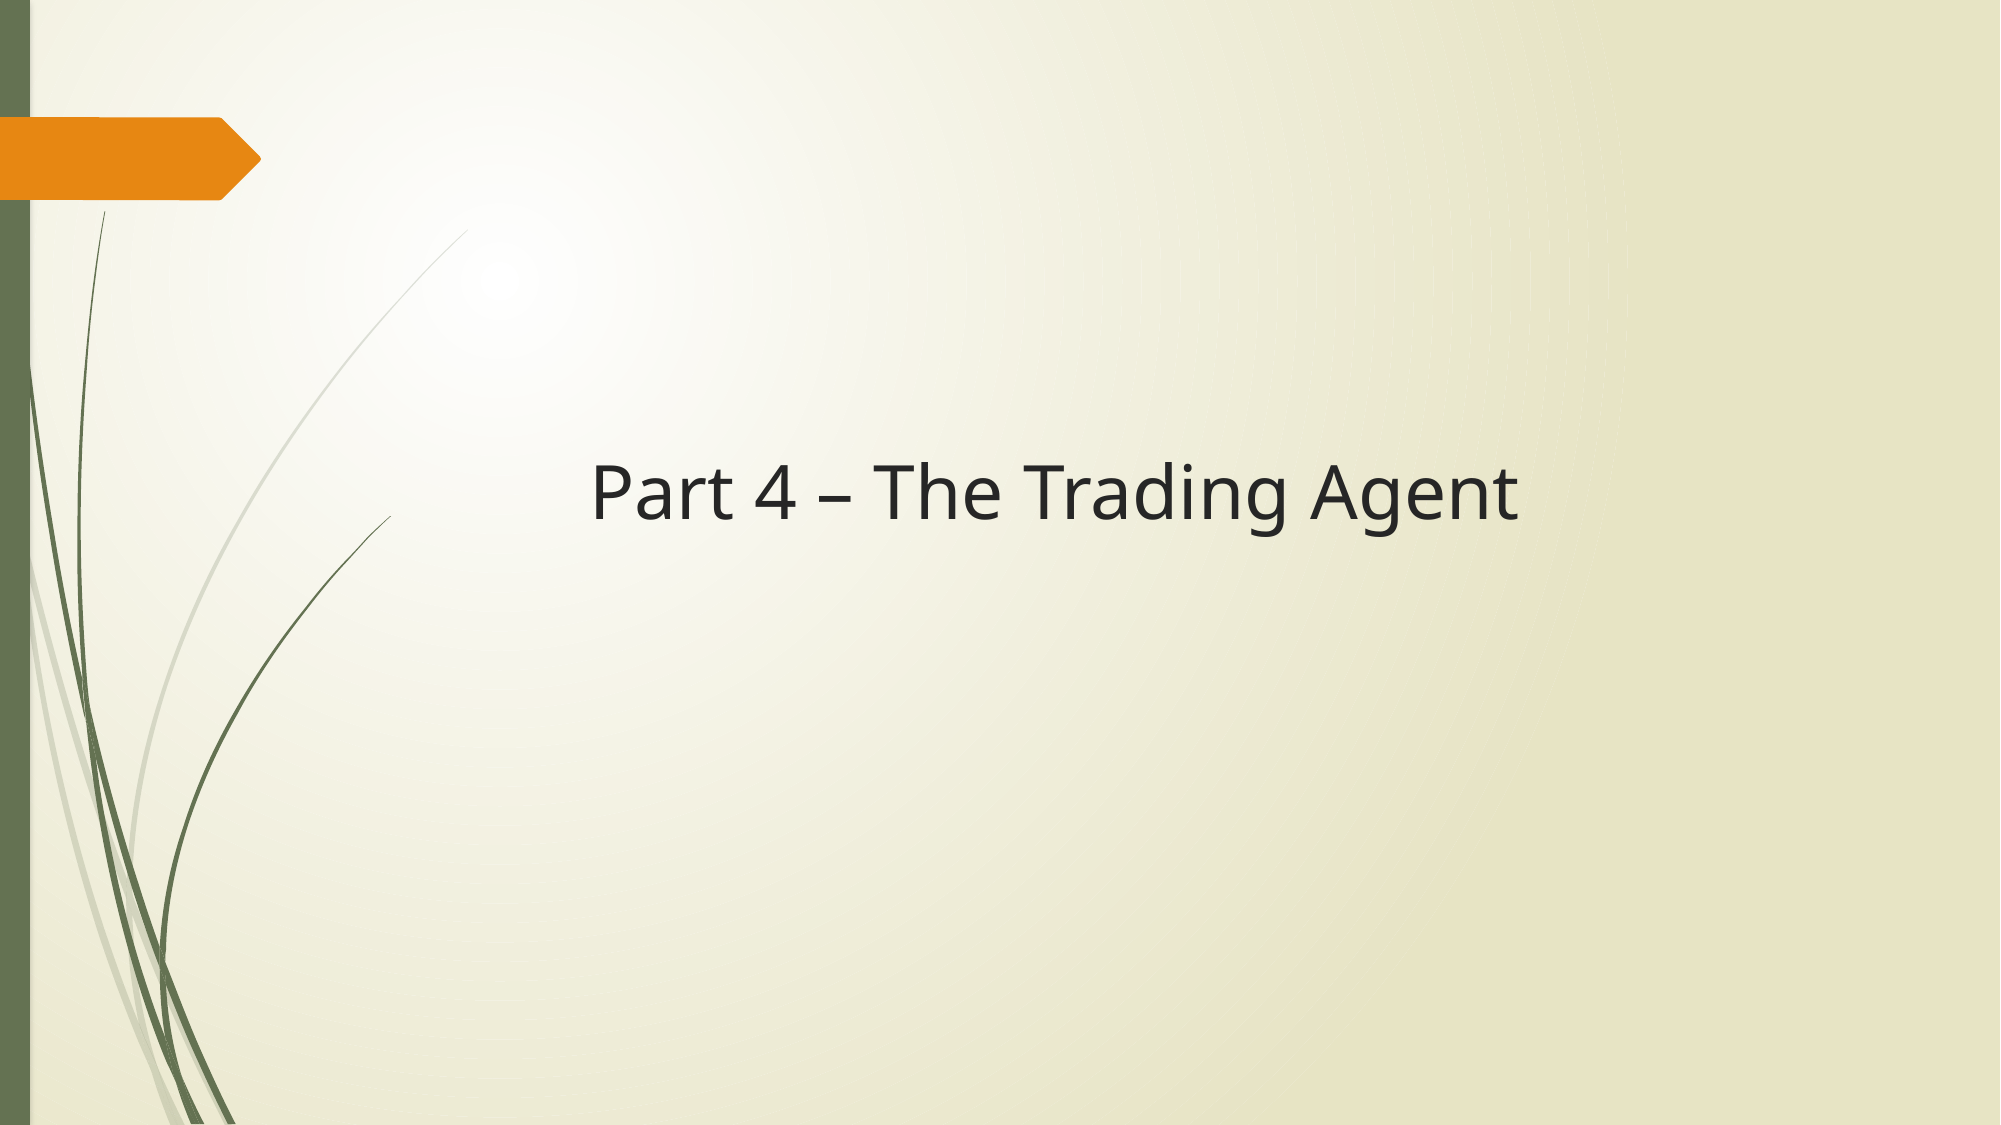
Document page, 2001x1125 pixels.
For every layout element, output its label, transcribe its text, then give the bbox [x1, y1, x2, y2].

title Part 4 – The Trading Agent [574, 437, 1561, 648]
